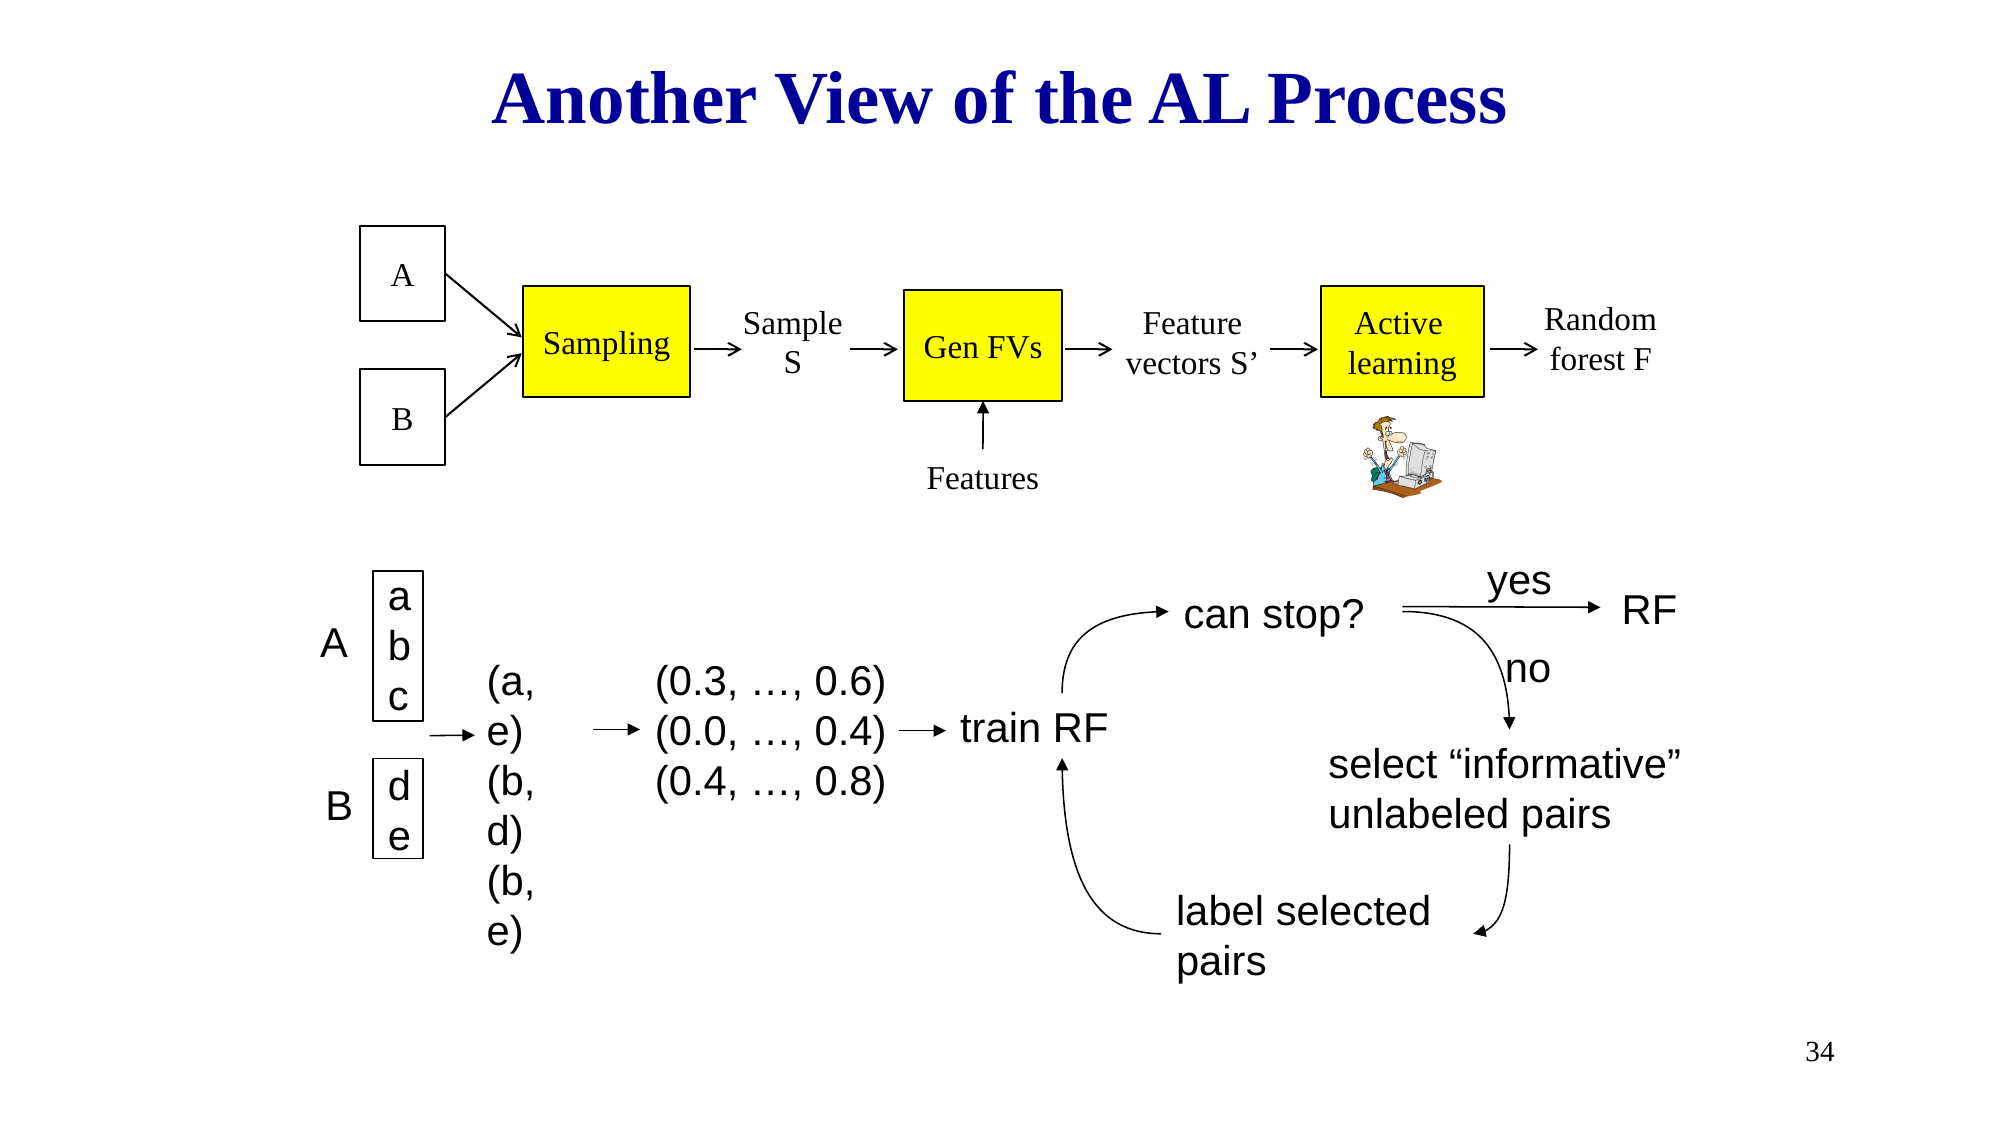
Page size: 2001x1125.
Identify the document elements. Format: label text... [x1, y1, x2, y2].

text_box Sampling [521, 283, 692, 399]
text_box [1074, 598, 1157, 706]
text_box train RF [945, 693, 1180, 759]
text_box [372, 758, 423, 859]
text_box [372, 571, 423, 722]
title Another View of the AL Process [149, 37, 1851, 151]
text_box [1446, 871, 1536, 909]
text_box A [304, 608, 363, 674]
text_box yes [1472, 545, 1578, 604]
text_box Feature vectors S’ [1110, 293, 1275, 389]
picture [1362, 416, 1442, 498]
text_box Gen FVs [902, 287, 1065, 403]
text_box label selected pairs [1161, 876, 1474, 992]
text_box Features [891, 449, 1075, 504]
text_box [445, 353, 522, 418]
text_box (0.3, …, 0.6) (0.0, …, 0.4) (0.4, …, 0.8) [640, 646, 912, 812]
text_box Random forest F [1529, 289, 1673, 385]
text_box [1402, 615, 1510, 730]
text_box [1061, 758, 1162, 935]
text_box RF [1606, 575, 1713, 641]
text_box can stop? [1168, 579, 1403, 644]
text_box no [1514, 633, 1724, 699]
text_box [445, 273, 522, 338]
text_box Sample S [700, 293, 885, 389]
text_box Active learning [1319, 283, 1486, 399]
text_box (a, e) (b, d) (b, e) [471, 646, 599, 962]
slide_number 34 [1432, 1024, 1851, 1101]
text_box d e [372, 751, 427, 867]
text_box B [310, 771, 369, 837]
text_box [429, 733, 475, 738]
text_box select “informative” unlabeled pairs [1313, 729, 1706, 845]
text_box A [358, 224, 447, 323]
text_box a b c [372, 561, 427, 727]
text_box B [358, 367, 447, 467]
